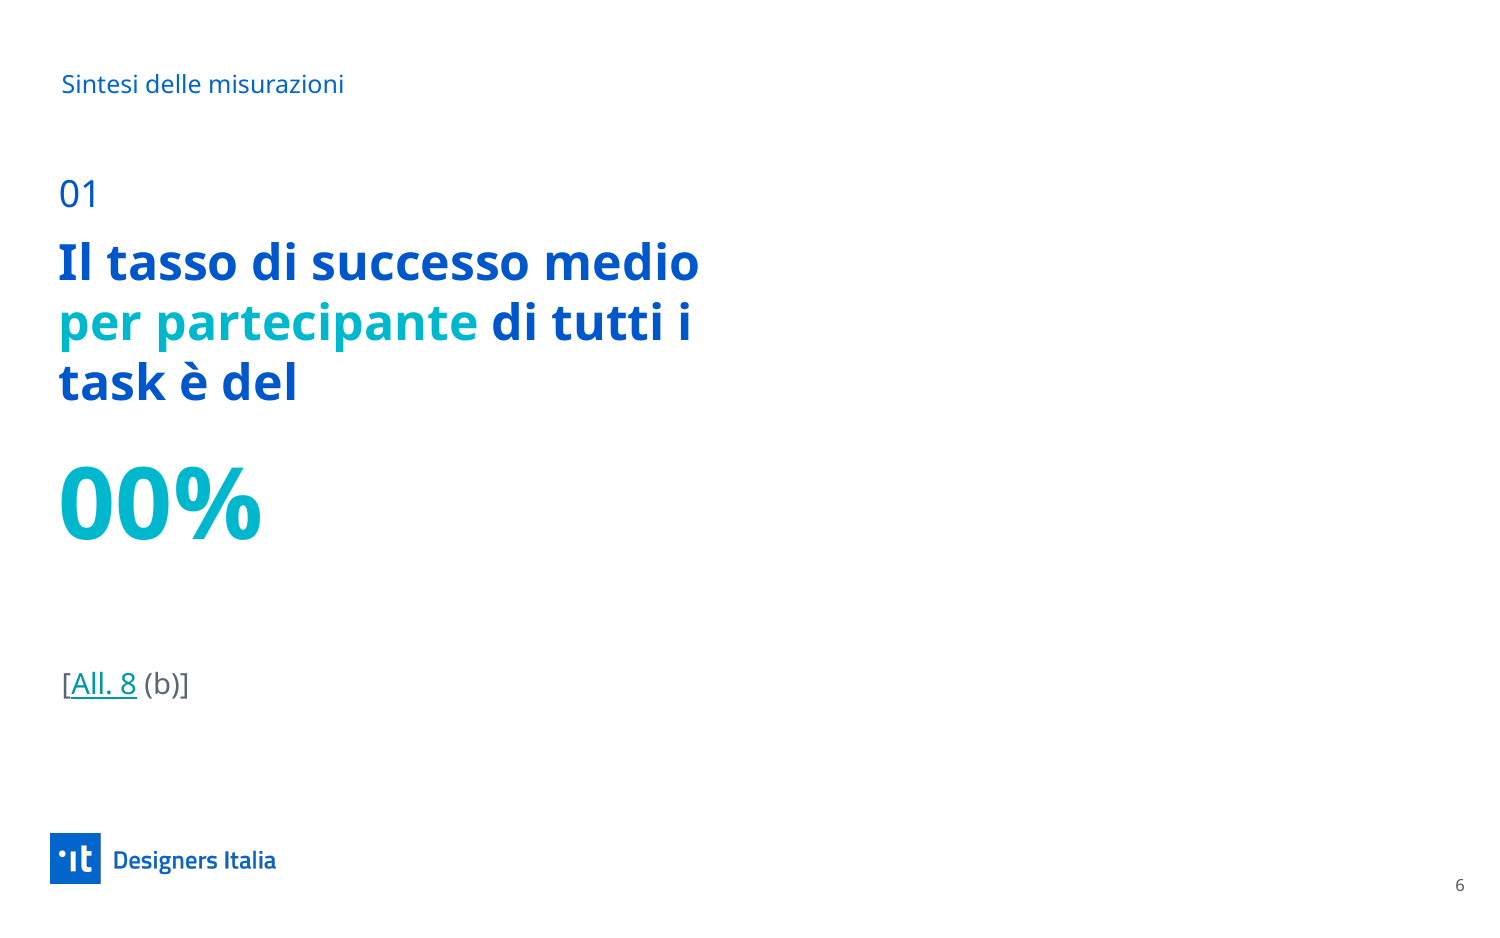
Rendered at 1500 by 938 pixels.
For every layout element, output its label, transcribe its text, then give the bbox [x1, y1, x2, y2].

slide_number ‹#› [1389, 849, 1480, 922]
text_box [All. 8 (b)] [46, 659, 1009, 711]
text_box 00% [43, 424, 756, 569]
text_box Il tasso di successo medio per partecipante di tutti i task è del [43, 215, 756, 360]
text_box Sintesi delle misurazioni [46, 58, 684, 110]
text_box 01 [43, 155, 405, 207]
picture [50, 833, 289, 885]
